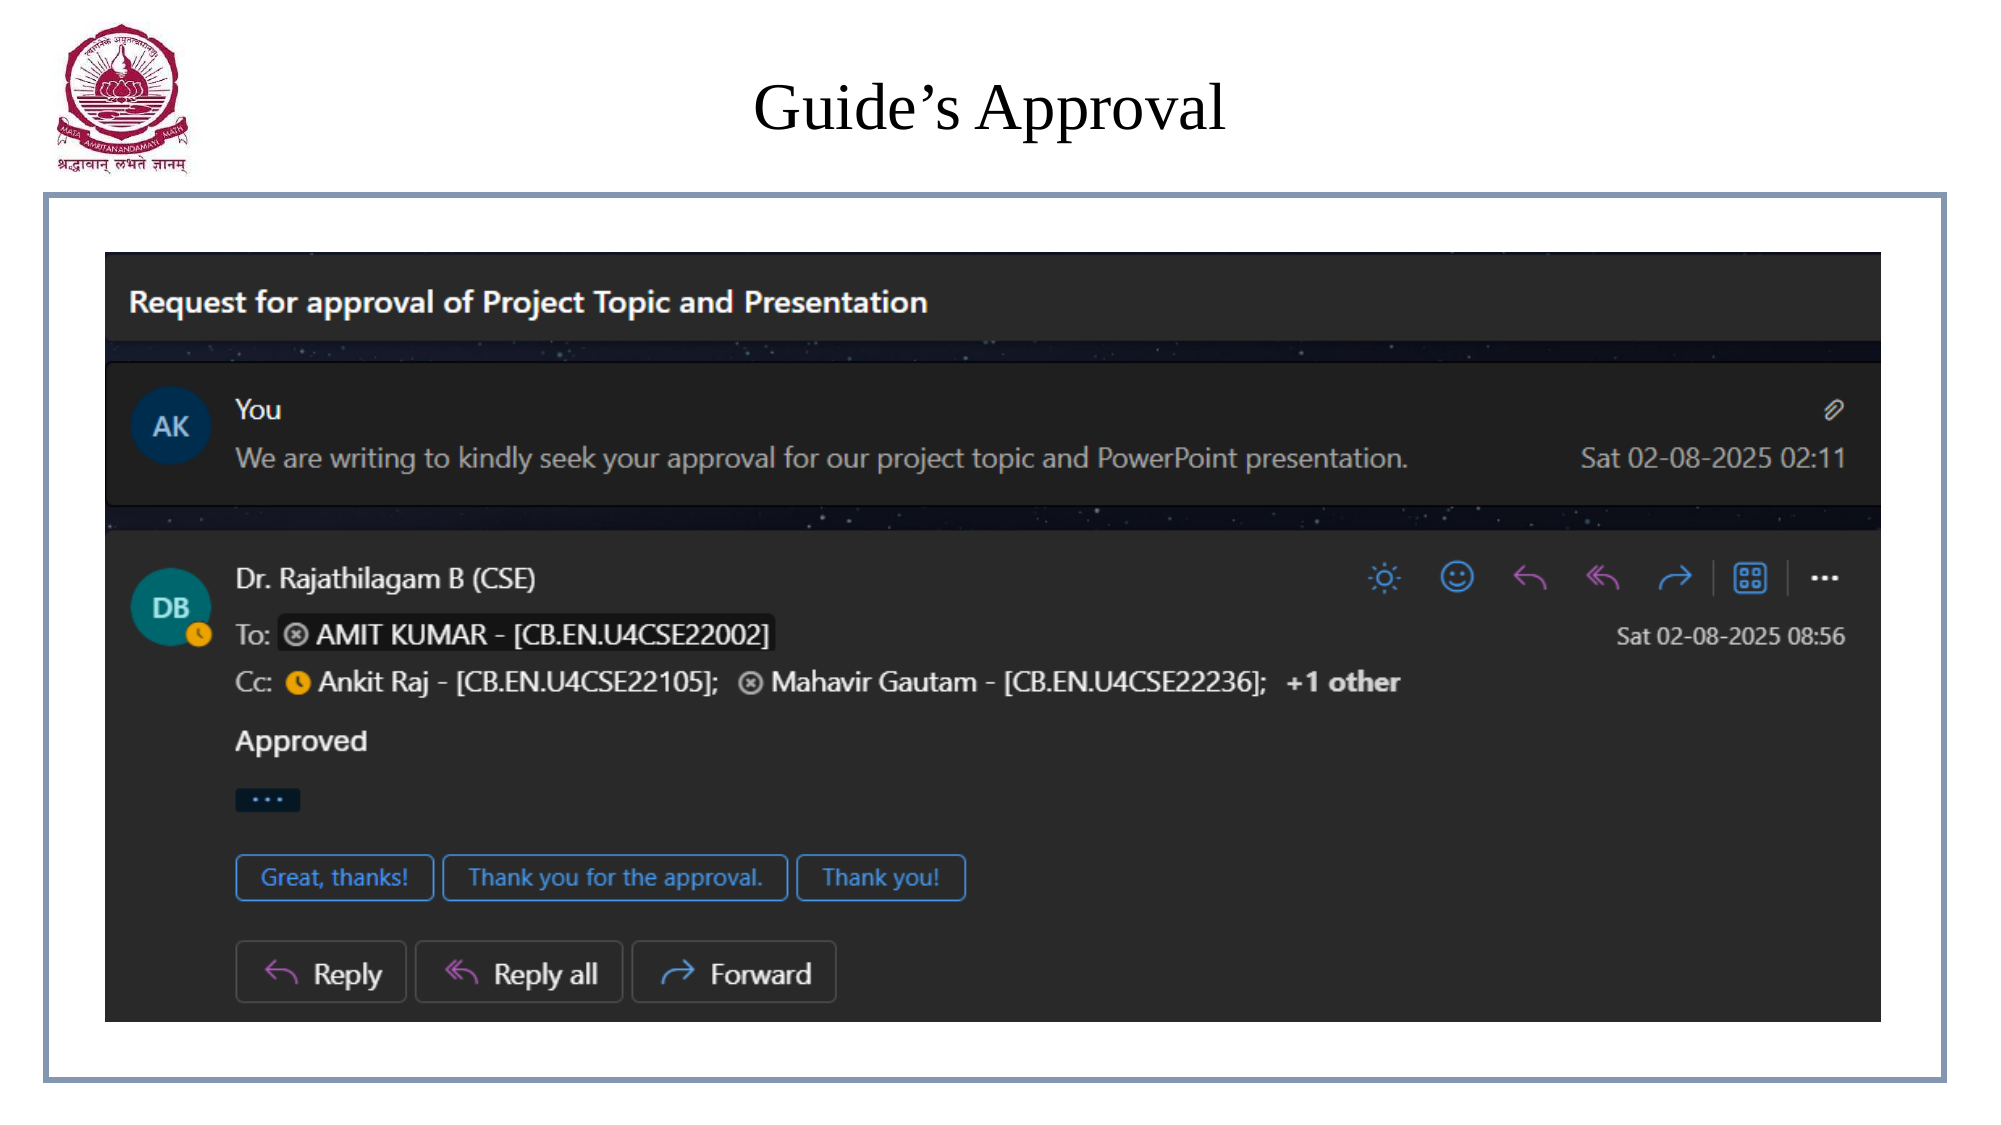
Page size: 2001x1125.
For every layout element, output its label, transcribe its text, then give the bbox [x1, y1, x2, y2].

text_box [45, 194, 1945, 1081]
picture [45, 22, 205, 177]
picture [104, 252, 1881, 1022]
subtitle Guide’s Approval [274, 64, 1725, 177]
